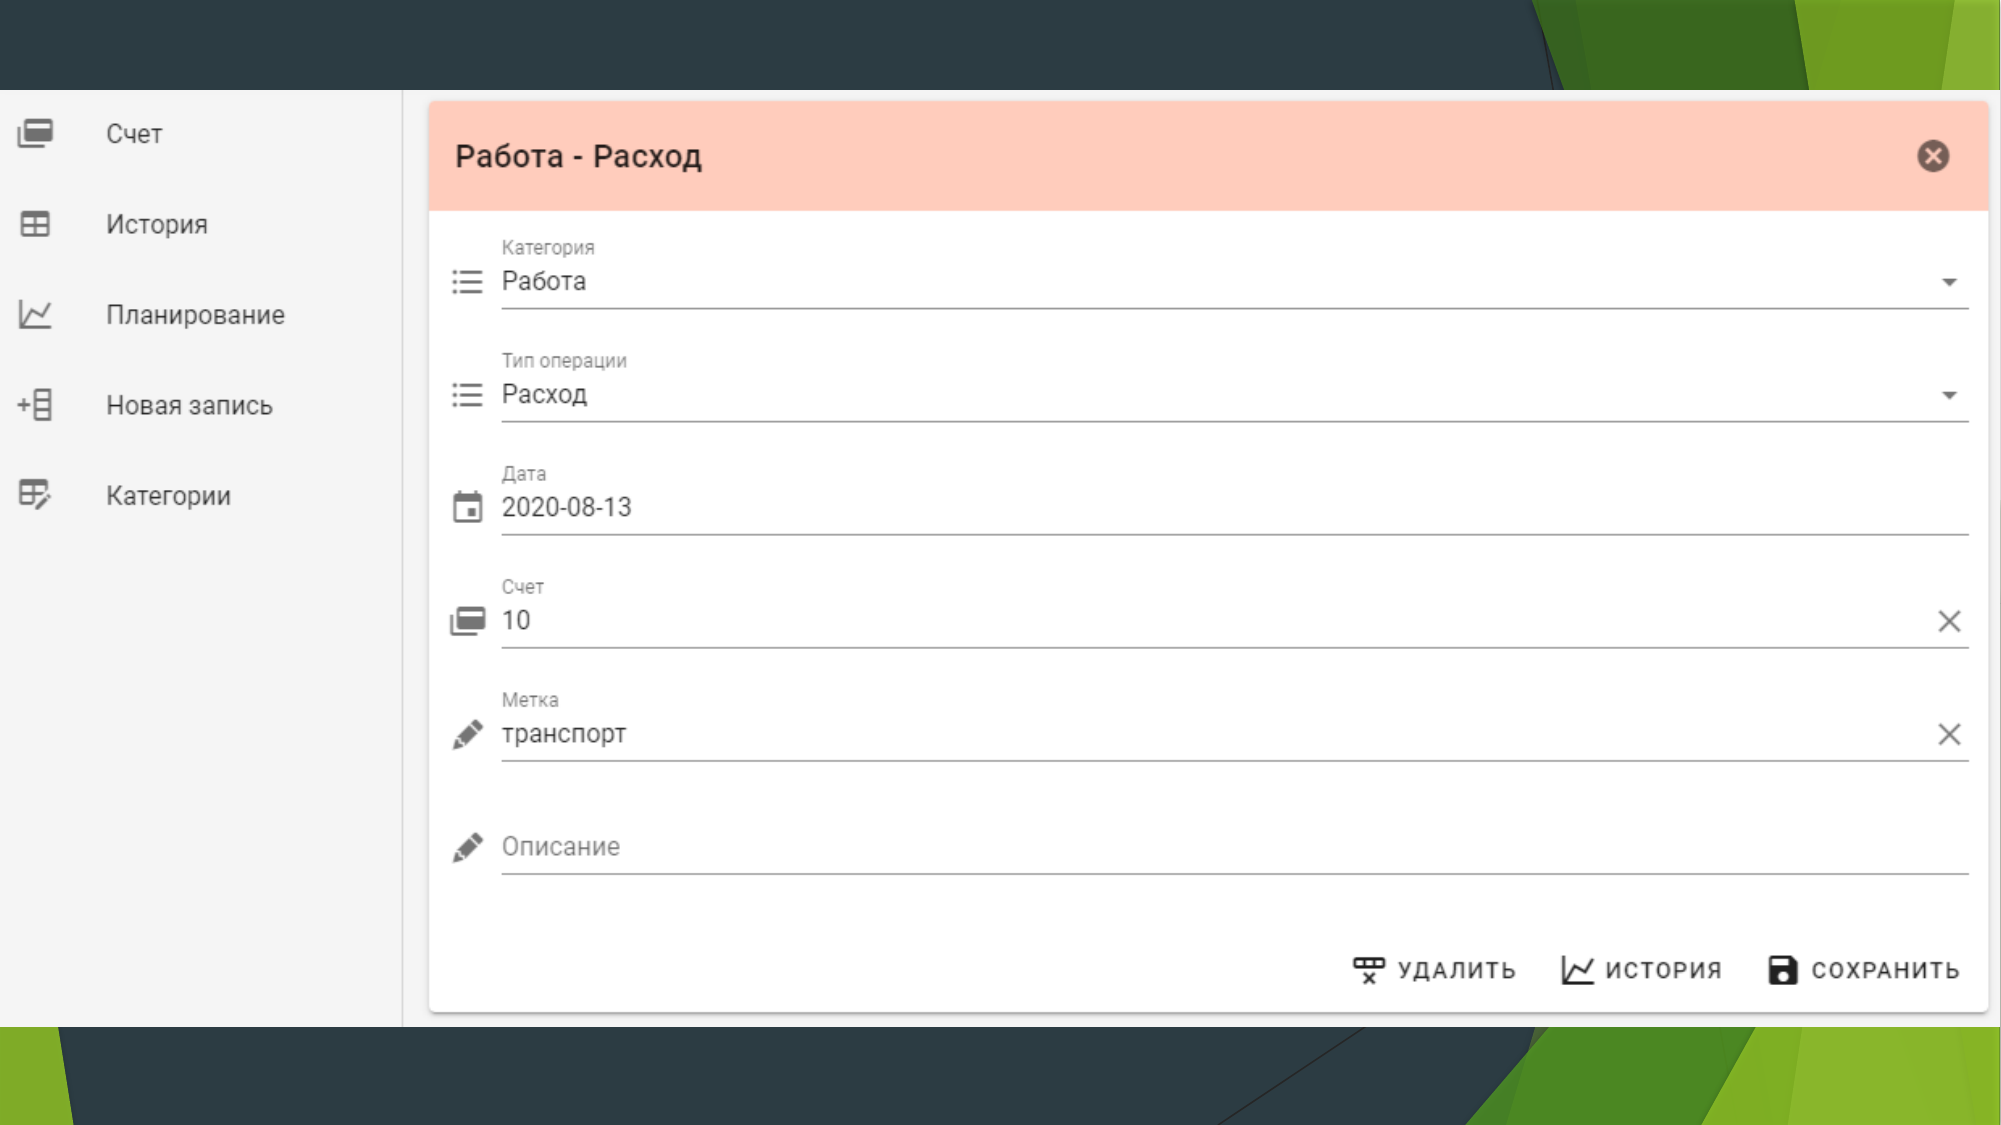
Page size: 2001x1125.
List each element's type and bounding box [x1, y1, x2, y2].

picture [0, 89, 2000, 1028]
